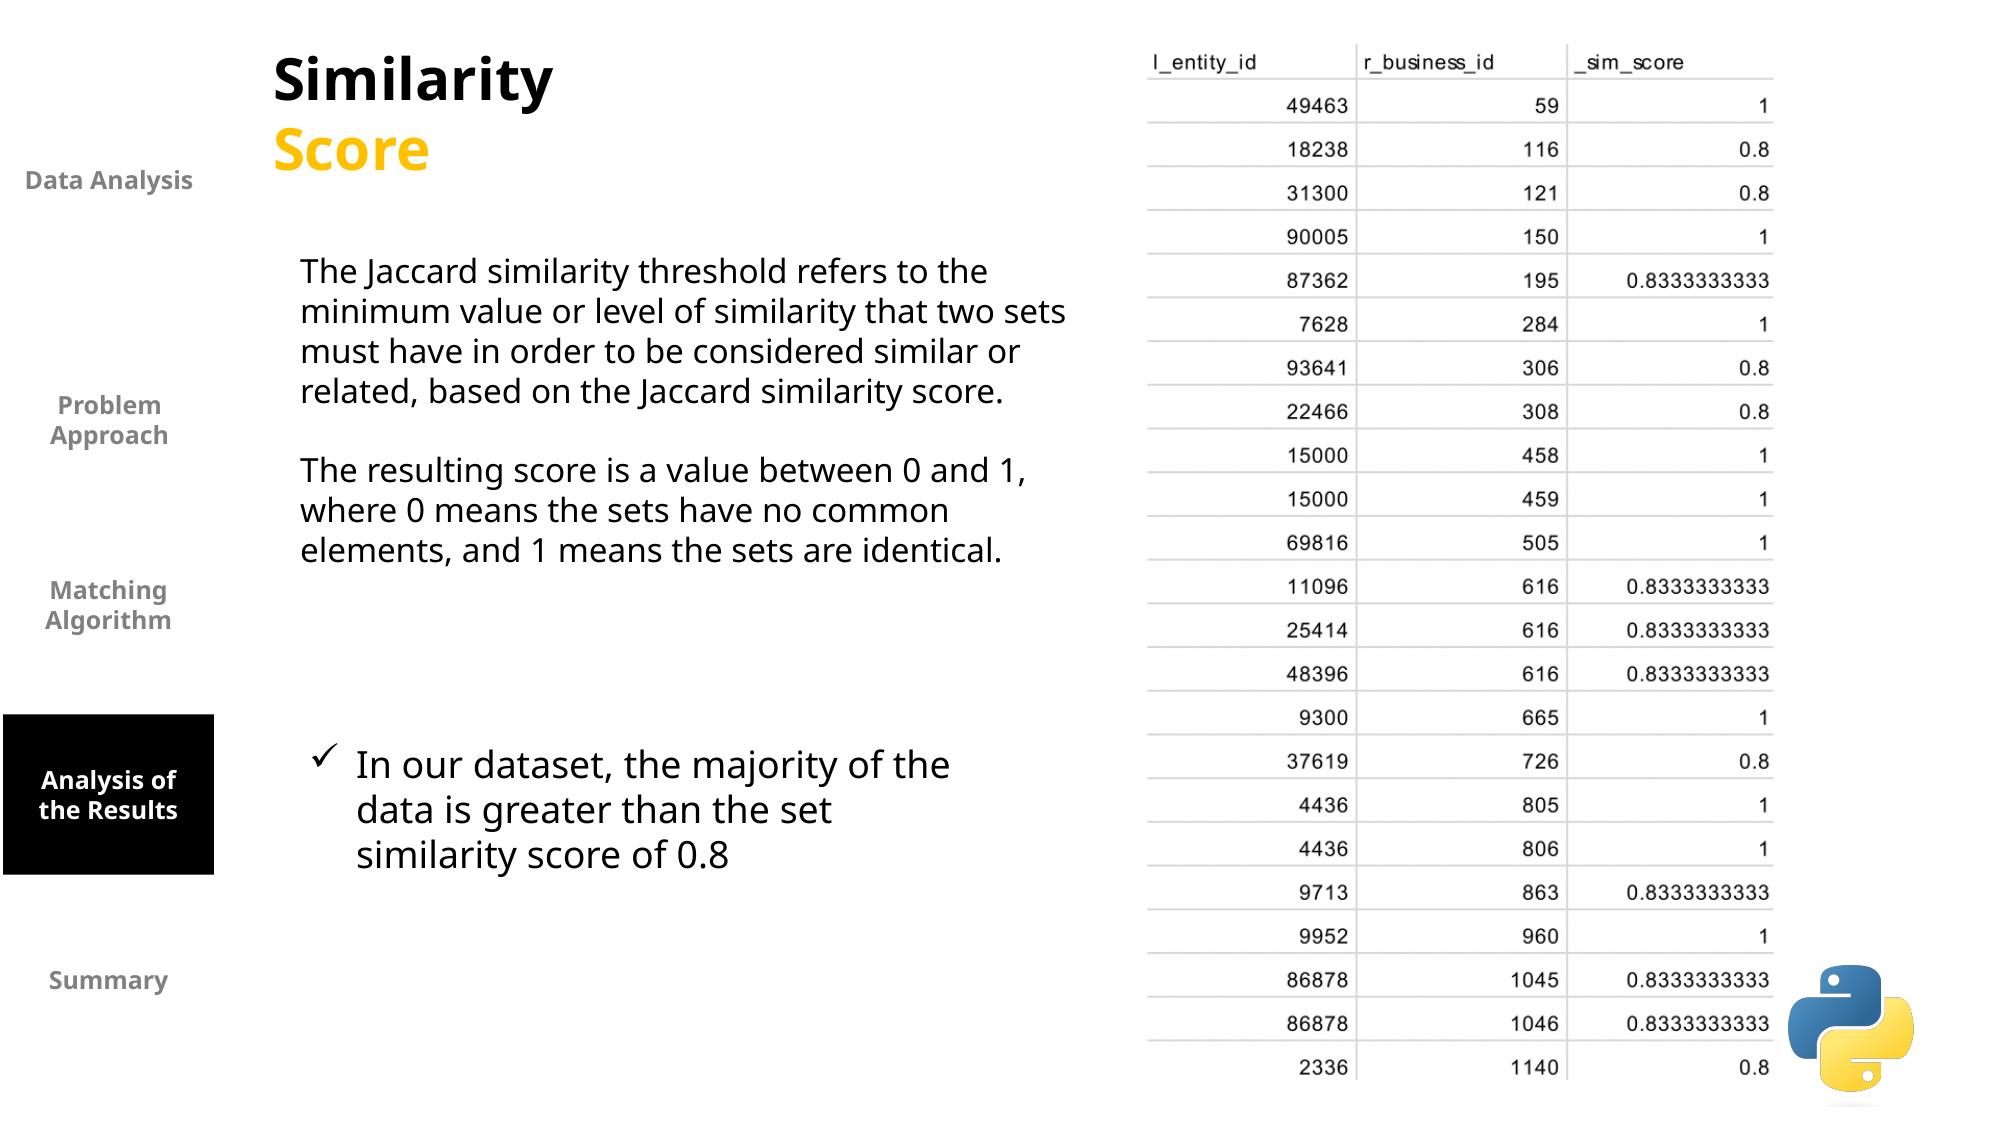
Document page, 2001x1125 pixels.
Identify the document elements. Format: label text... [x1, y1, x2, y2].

text_box Summary [19, 961, 199, 998]
picture [1787, 965, 1918, 1107]
text_box In our dataset, the majority of the data is greater than the set similarity score of 0.8 [294, 733, 988, 884]
text_box [3, 714, 214, 875]
text_box Problem Approach [20, 386, 199, 453]
text_box The Jaccard similarity threshold refers to the minimum value or level of similarity that two sets must have in order to be considered similar or related, based on the Jaccard similarity score. The resulting score is a value between 0 and 1, where 0 means the sets have no common elements, and 1 means the sets are identical. [285, 242, 1086, 712]
text_box Data Analysis [19, 161, 199, 198]
text_box Analysis of the Results [19, 761, 199, 828]
text_box Similarity Score [270, 39, 915, 186]
text_box Matching Algorithm [19, 571, 199, 638]
picture [1147, 44, 1774, 1080]
